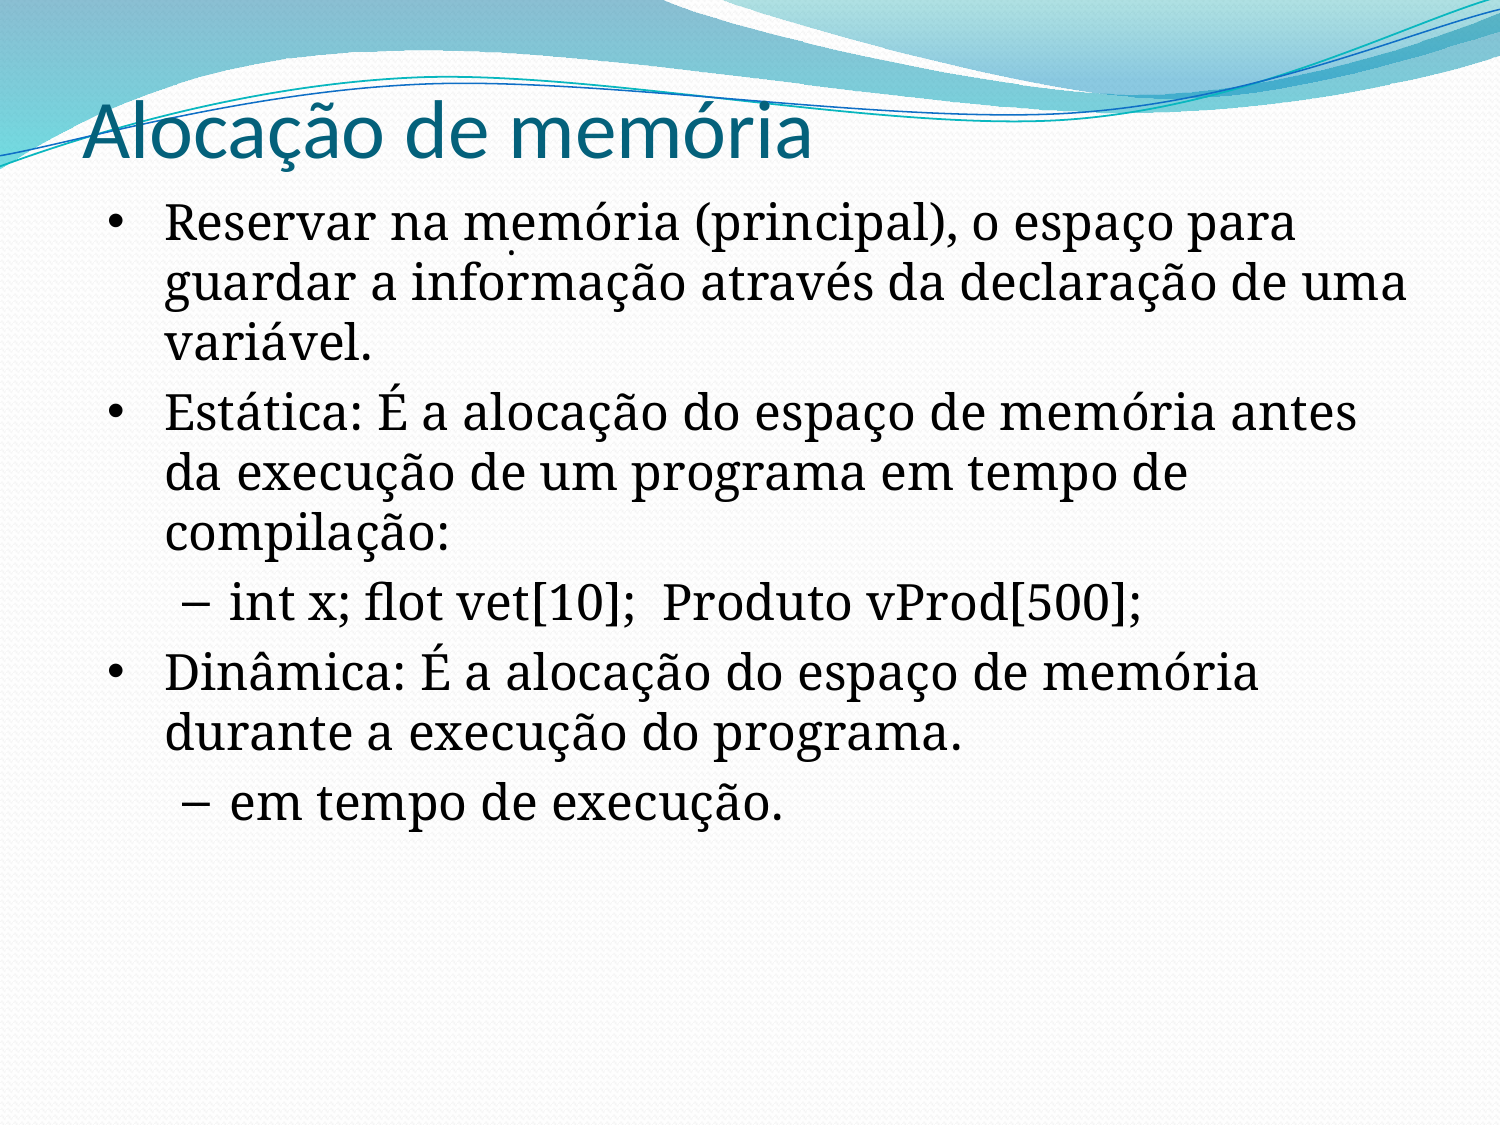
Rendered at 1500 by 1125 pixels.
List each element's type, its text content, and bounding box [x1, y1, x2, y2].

text_box Reservar na memória (principal), o espaço para guardar a informação através da declaração de uma variável. Estática: É a alocação do espaço de memória antes da execução de um programa em tempo de compilação: int x; flot vet[10]; Produto vProd[500]; Dinâmica: É a alocação do espaço de memória durante a execução do programa. em tempo de execução. [92, 183, 1443, 953]
title Alocação de memória [82, 35, 1432, 176]
